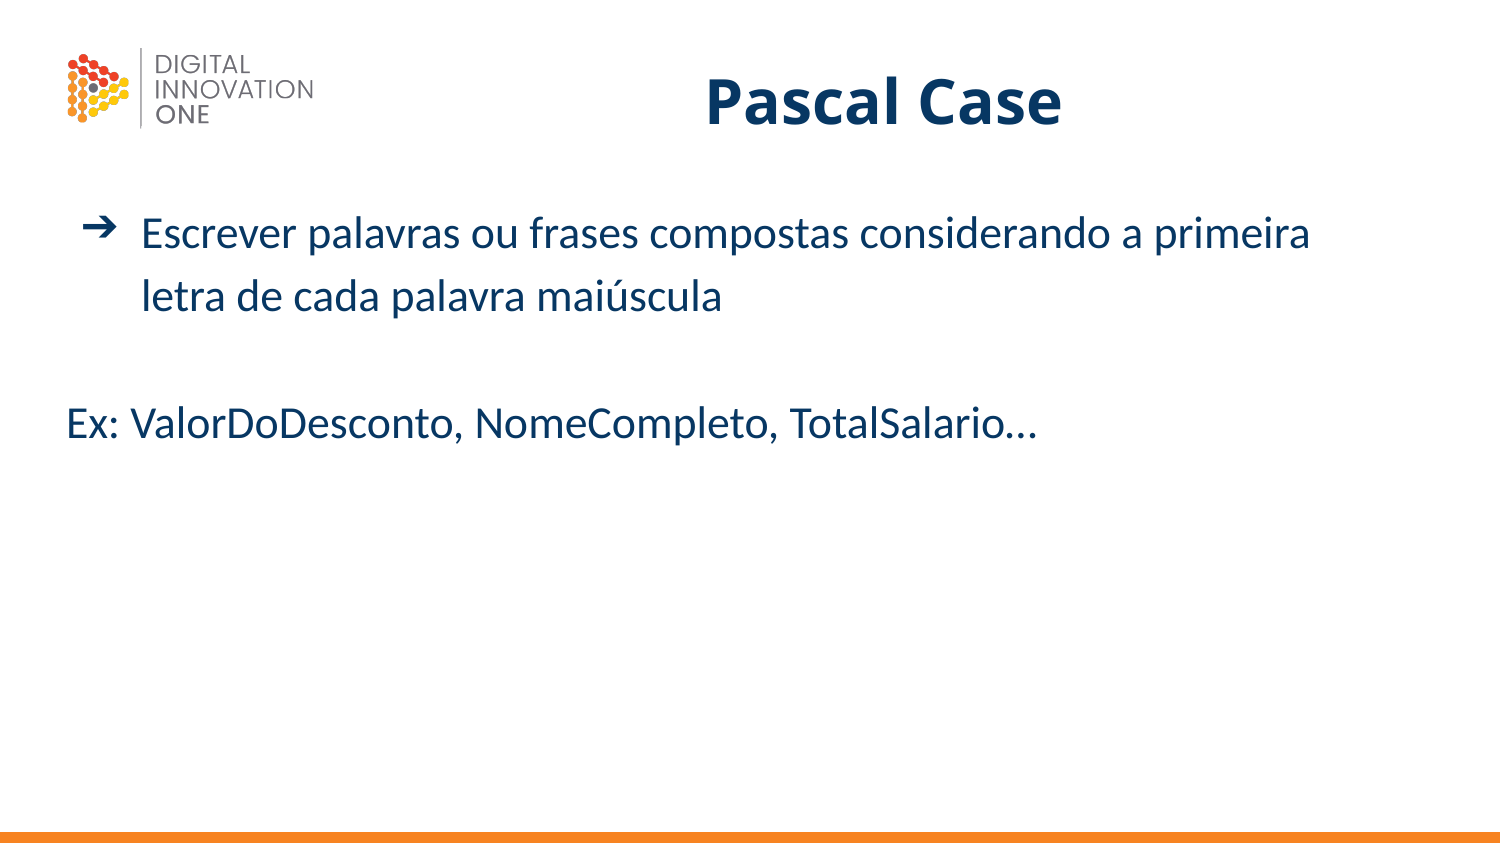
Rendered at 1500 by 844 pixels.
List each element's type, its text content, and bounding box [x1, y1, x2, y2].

text_box [0, 832, 1500, 843]
picture [50, 39, 331, 138]
subtitle Pascal Case [329, 51, 1439, 149]
subtitle Escrever palavras ou frases compostas considerando a primeira letra de cada palavra maiúscula Ex: ValorDoDesconto, NomeCompleto, TotalSalario… [51, 155, 1388, 676]
